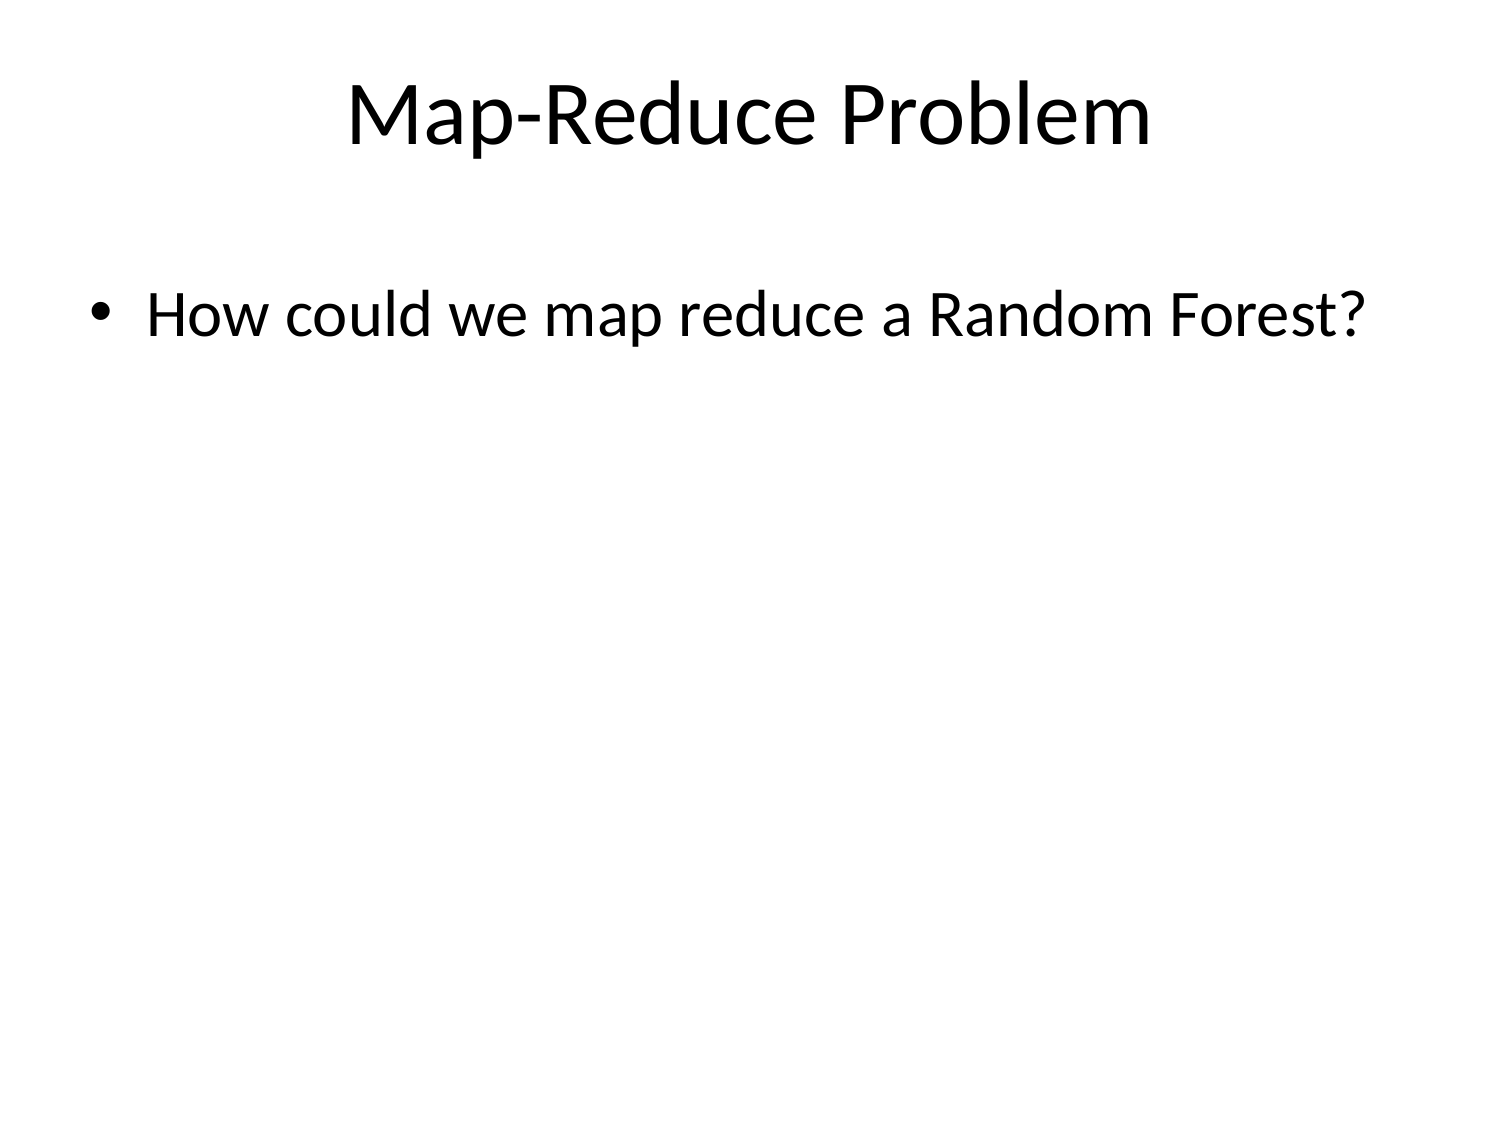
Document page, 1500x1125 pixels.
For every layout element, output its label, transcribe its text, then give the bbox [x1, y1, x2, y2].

list How could we map reduce a Random Forest? [75, 262, 1425, 1005]
title Map-Reduce Problem [75, 45, 1425, 233]
